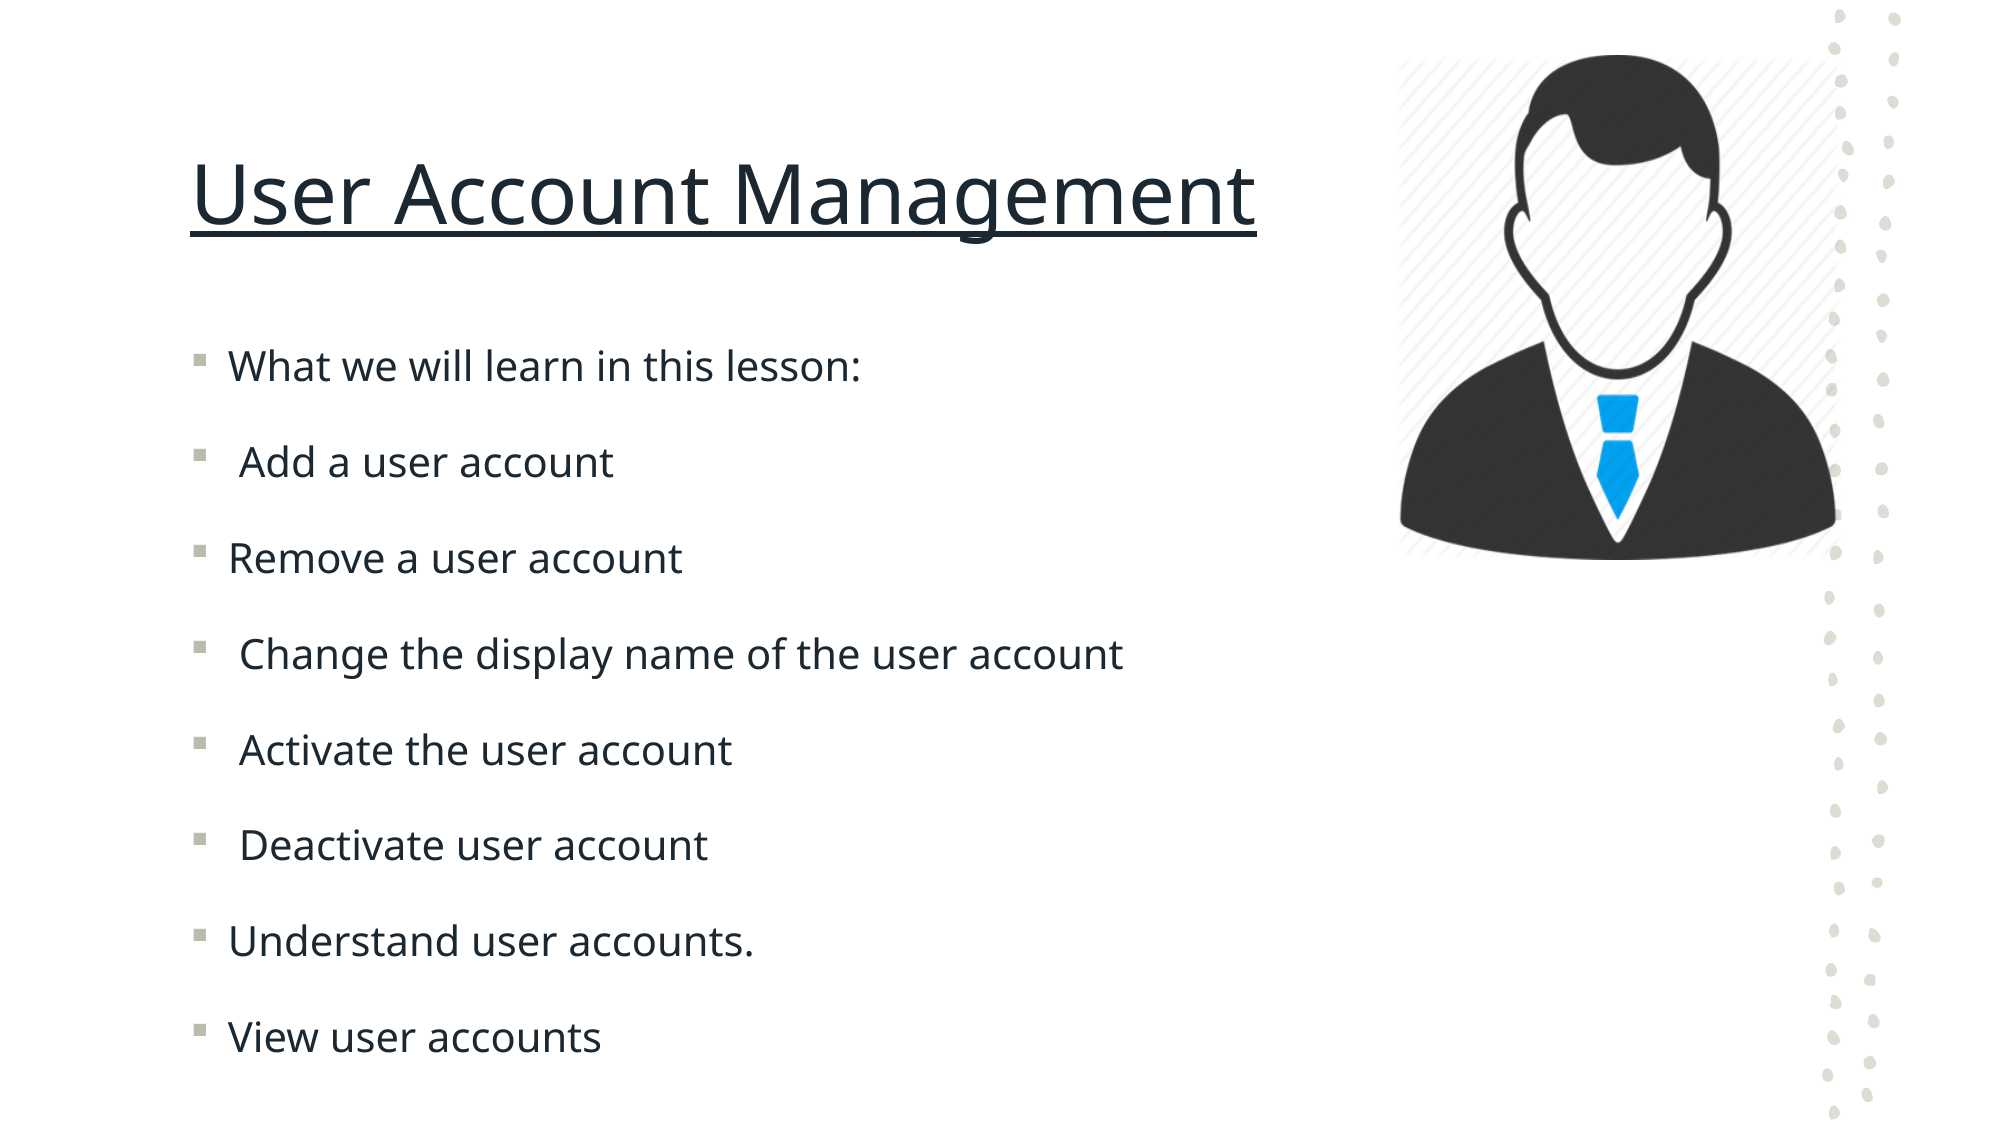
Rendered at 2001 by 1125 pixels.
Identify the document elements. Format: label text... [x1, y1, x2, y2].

list What we will learn in this lesson: Add a user account Remove a user account Change the display name of the user account Activate the user account Deactivate user account Understand user accounts. View user accounts [175, 307, 1756, 1093]
title User Account Management [175, 82, 1395, 300]
picture [1395, 55, 1841, 560]
